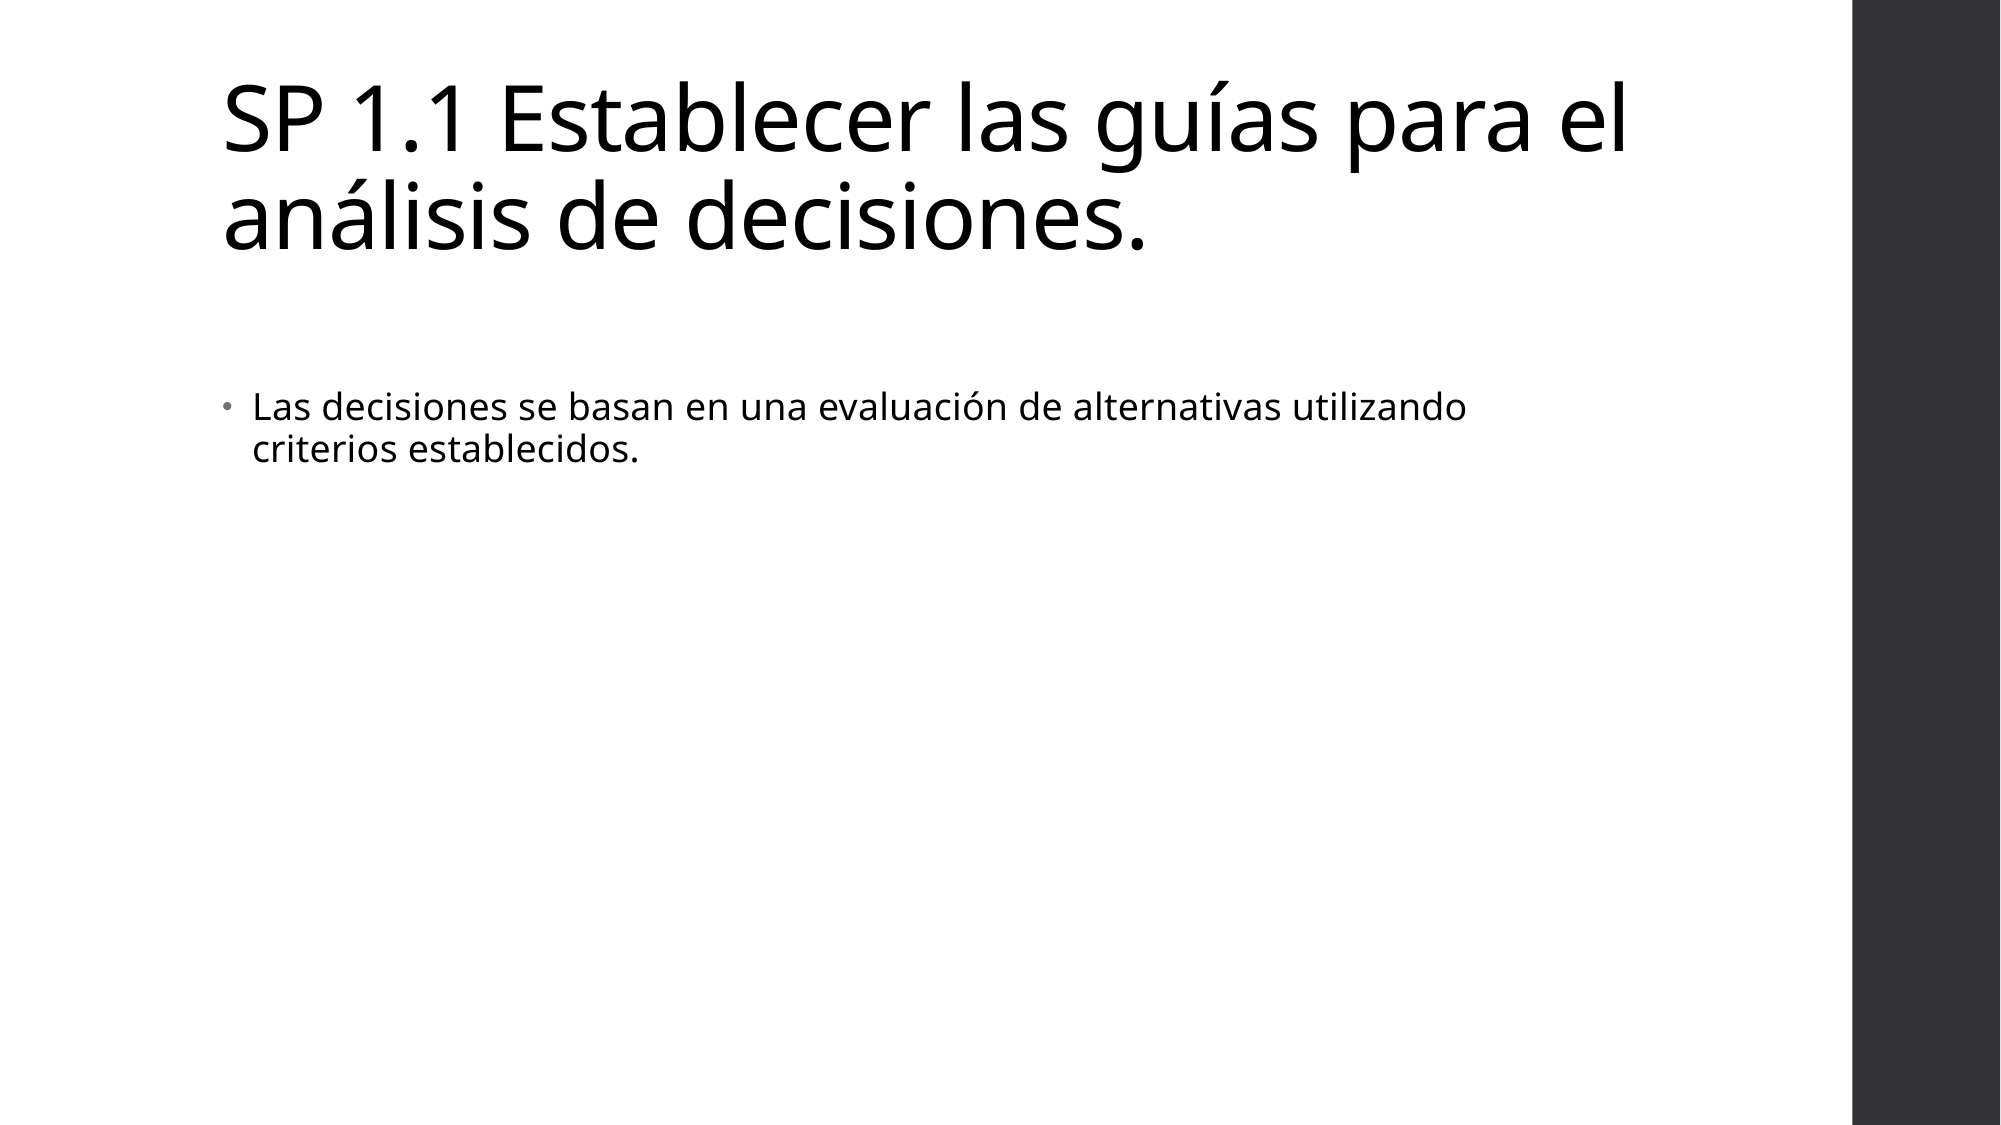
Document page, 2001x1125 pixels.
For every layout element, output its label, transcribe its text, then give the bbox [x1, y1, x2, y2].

list Las decisiones se basan en una evaluación de alternativas utilizando criterios establecidos. [206, 299, 1617, 1014]
title SP 1.1 Establecer las guías para el análisis de decisiones. [206, 60, 1797, 278]
